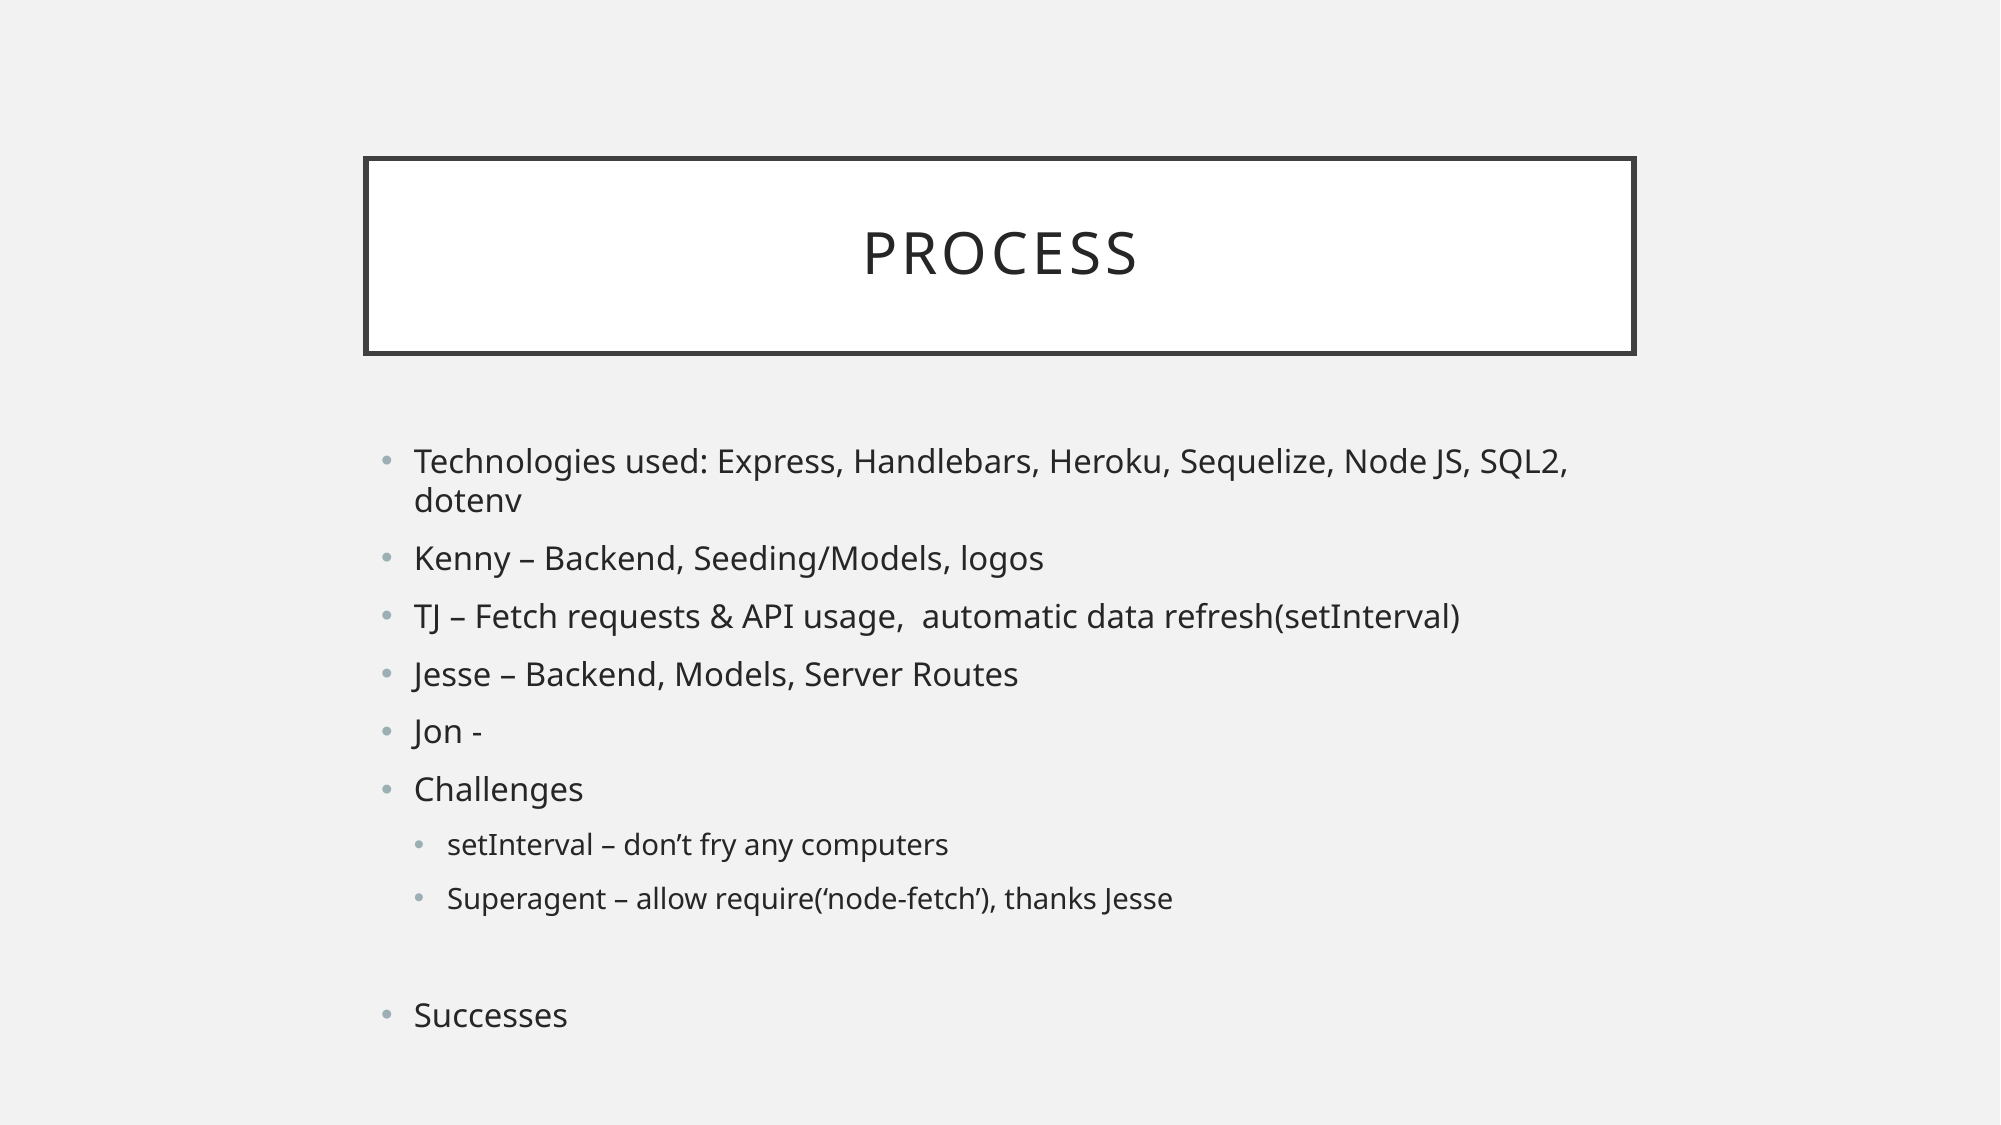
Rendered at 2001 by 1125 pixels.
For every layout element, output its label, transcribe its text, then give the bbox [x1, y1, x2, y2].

title process [363, 156, 1637, 356]
list Technologies used: Express, Handlebars, Heroku, Sequelize, Node JS, SQL2, dotenv Kenny – Backend, Seeding/Models, logos TJ – Fetch requests & API usage, automatic data refresh(setInterval) Jesse – Backend, Models, Server Routes Jon - Challenges setInterval – don’t fry any computers Superagent – allow require(‘node-fetch’), thanks Jesse Successes [366, 432, 1677, 1046]
